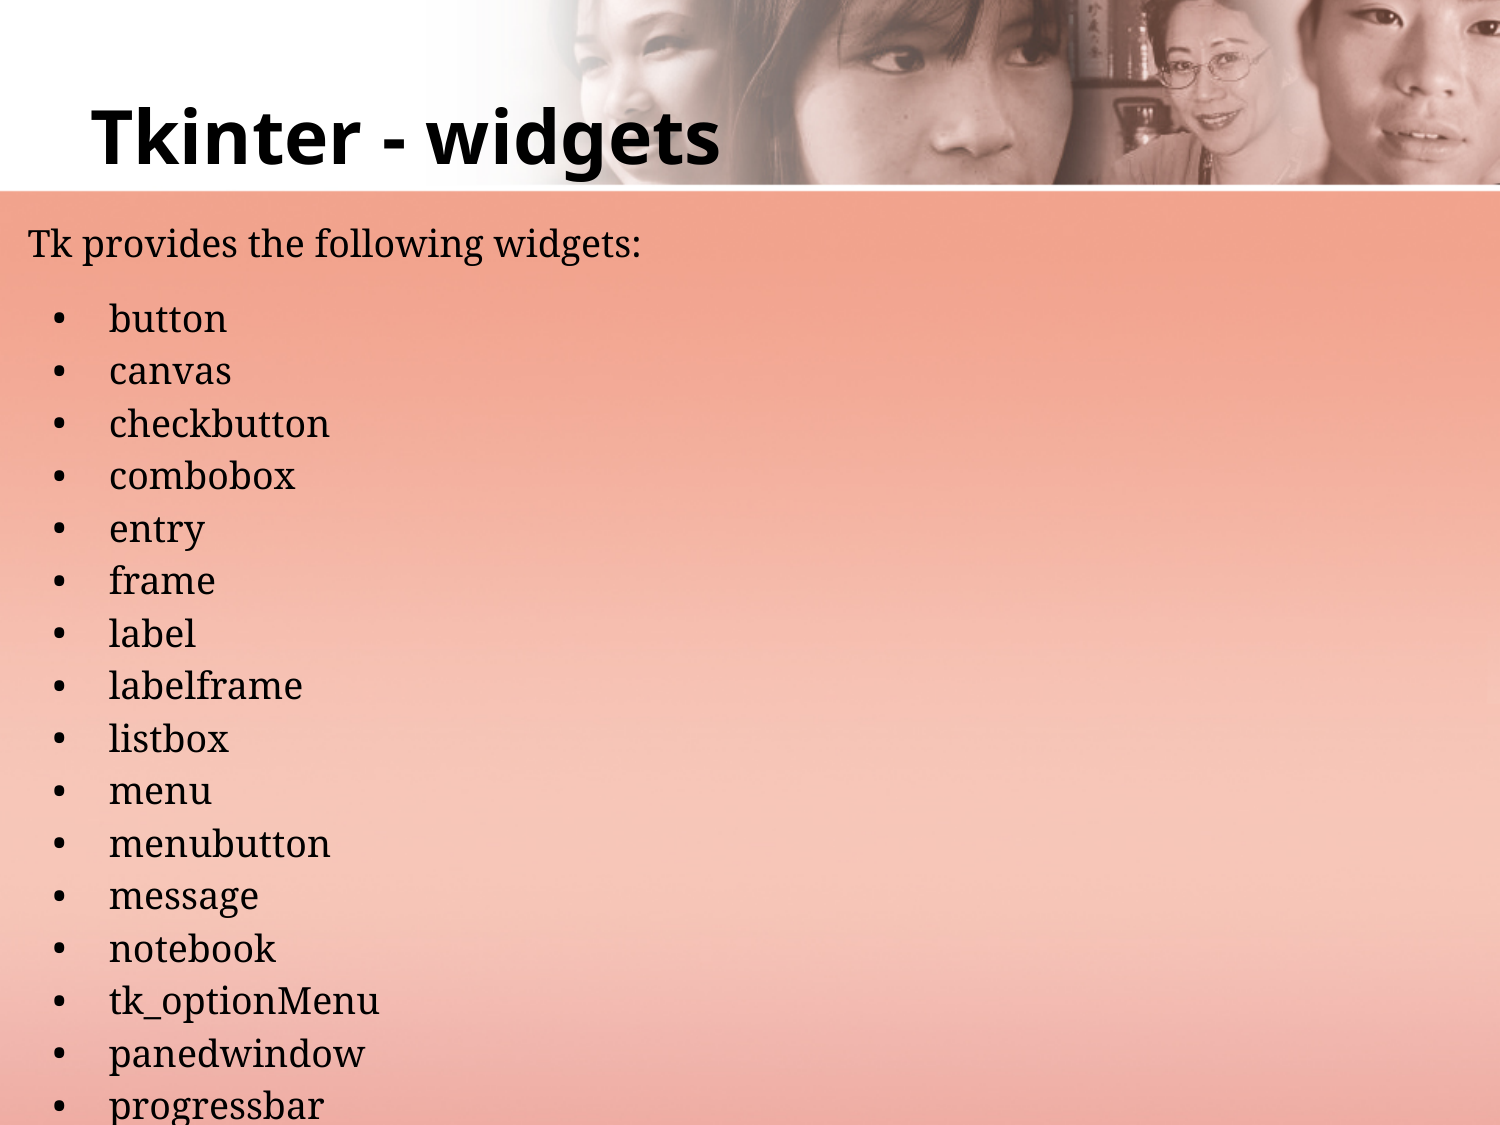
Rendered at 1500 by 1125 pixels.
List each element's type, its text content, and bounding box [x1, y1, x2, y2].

list button canvas checkbutton combobox entry frame label labelframe listbox menu menubutton message notebook tk_optionMenu panedwindow progressbar radiobutton scale scrollbar separator sizegrip spinbox text treeview [37, 287, 1500, 888]
text_box Tk provides the following widgets: [12, 212, 1488, 273]
title Tkinter - widgets [75, 12, 1188, 188]
picture [0, 0, 1500, 1125]
